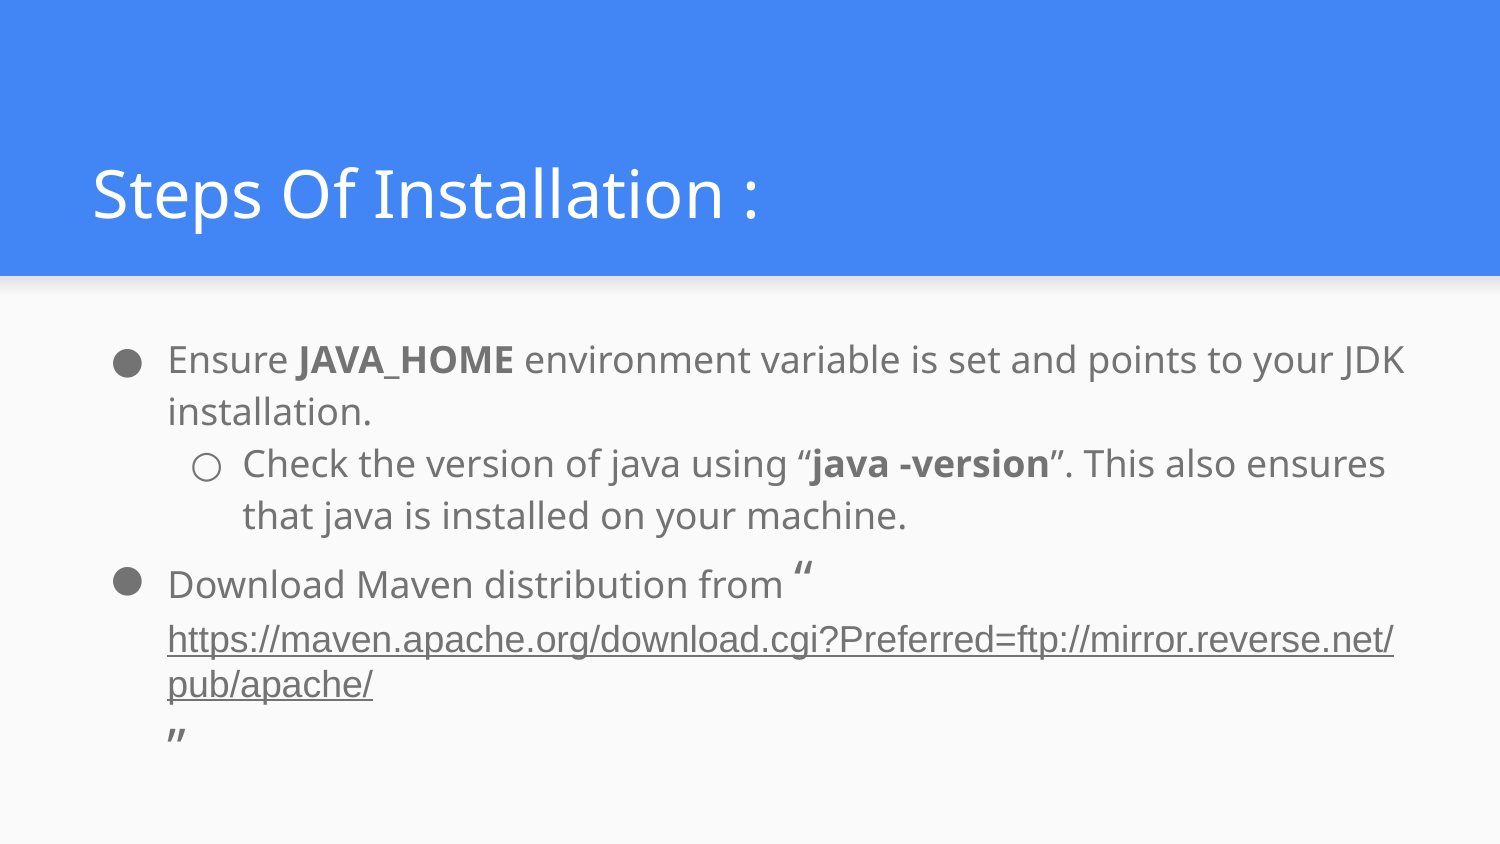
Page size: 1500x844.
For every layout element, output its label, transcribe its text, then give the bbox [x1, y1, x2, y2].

list Ensure JAVA_HOME environment variable is set and points to your JDK installation. Check the version of java using “java -version”. This also ensures that java is installed on your machine. Download Maven distribution from “https://maven.apache.org/download.cgi?Preferred=ftp://mirror.reverse.net/pub/apache/” [77, 314, 1427, 760]
title Steps Of Installation : [77, 121, 1427, 248]
